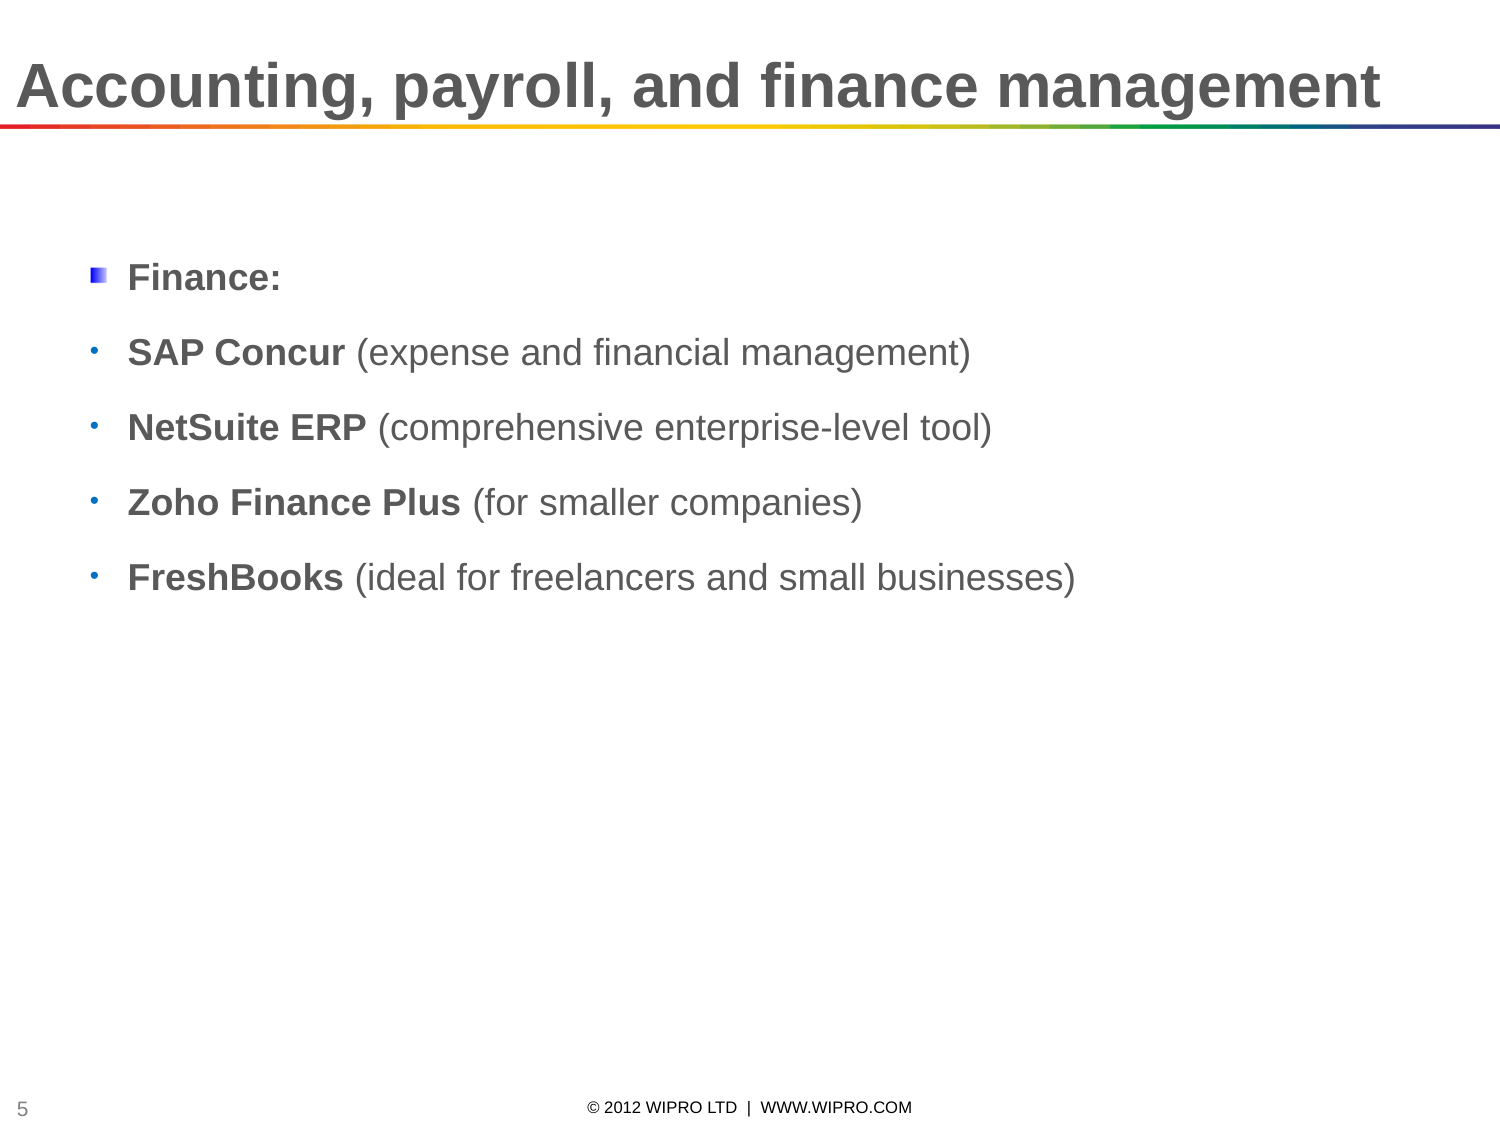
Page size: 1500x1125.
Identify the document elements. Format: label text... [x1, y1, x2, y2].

list Finance: SAP Concur (expense and financial management) NetSuite ERP (comprehensive enterprise-level tool) Zoho Finance Plus (for smaller companies) FreshBooks (ideal for freelancers and small businesses) [75, 223, 1427, 957]
picture [89, 266, 109, 285]
list Accounting, payroll, and finance management [0, 0, 1500, 115]
